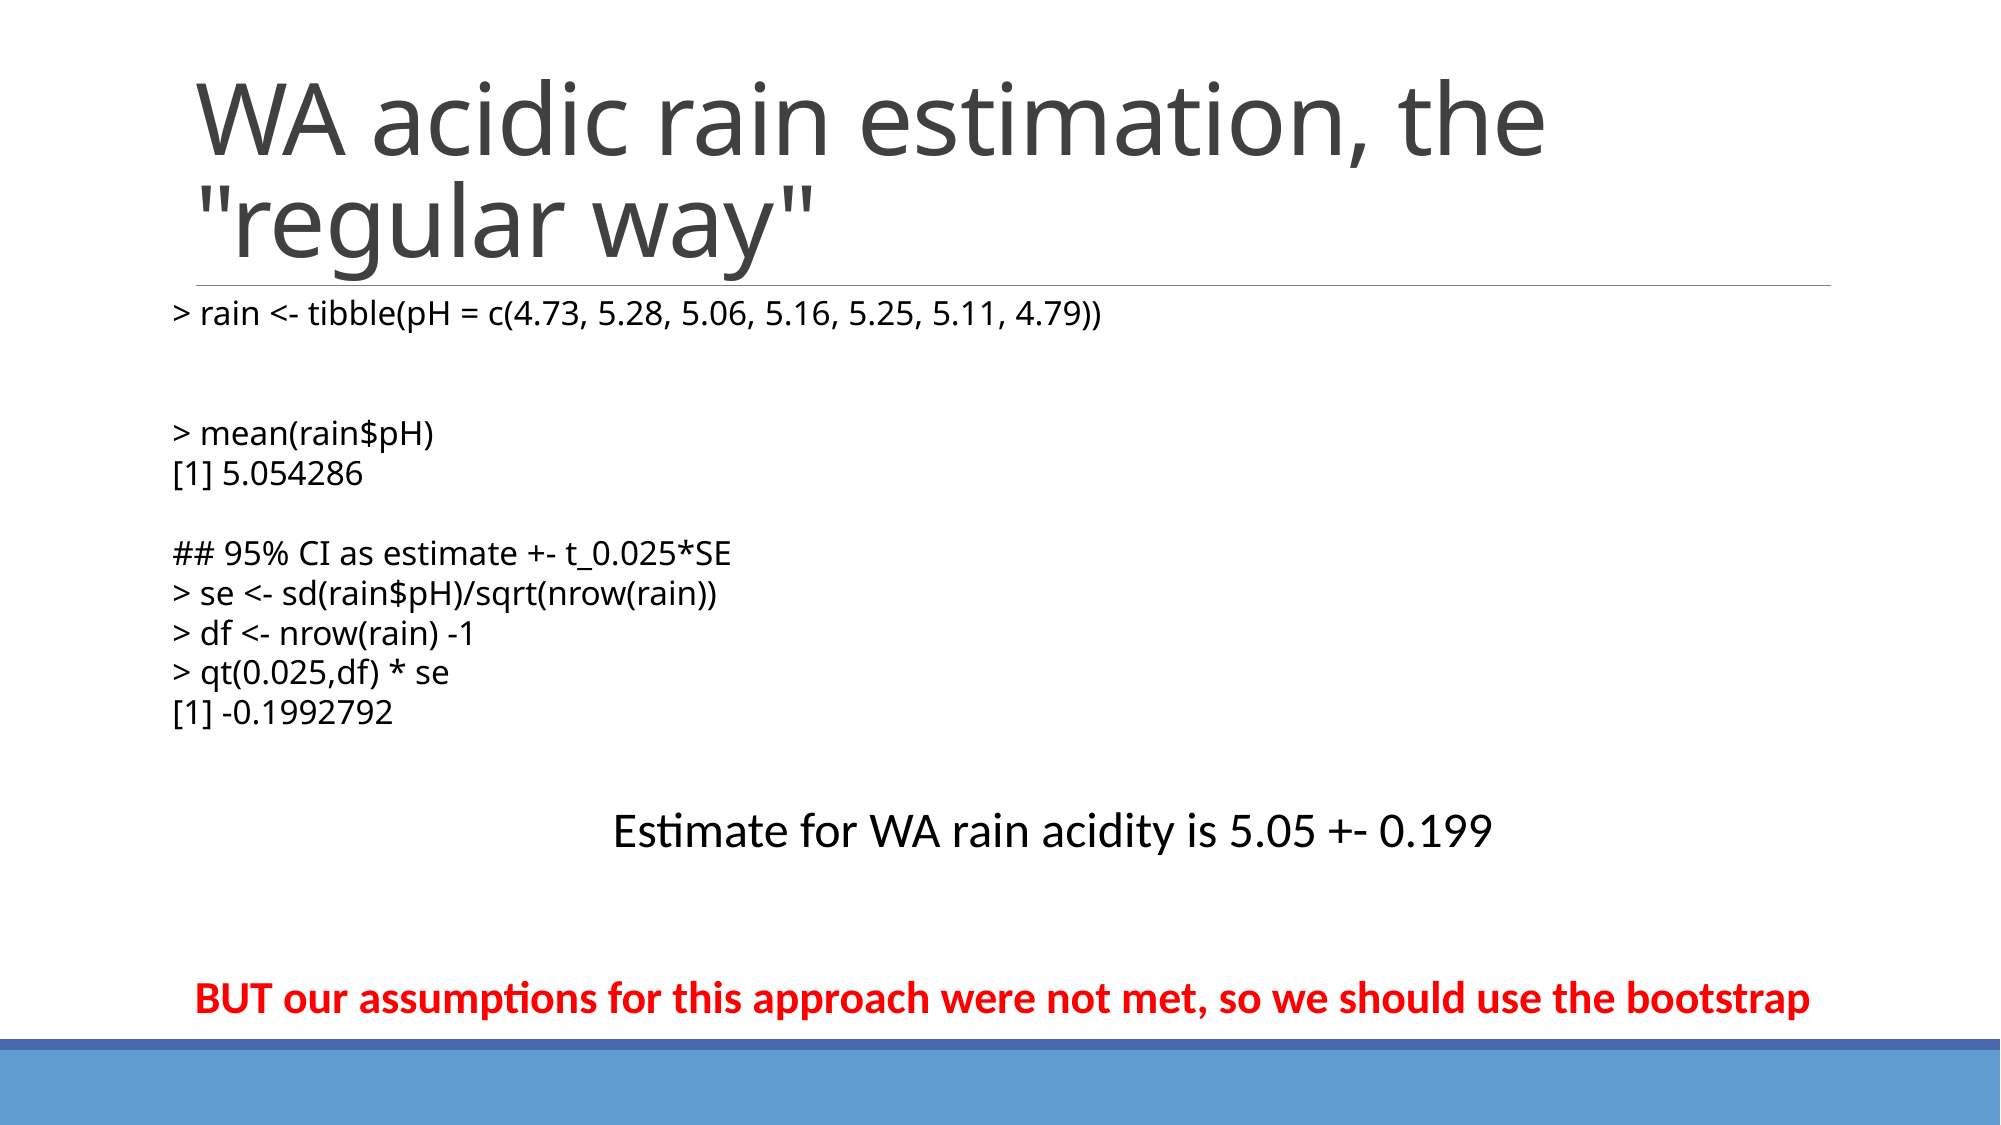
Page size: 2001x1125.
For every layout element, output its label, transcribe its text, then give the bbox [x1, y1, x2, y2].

text_box Estimate for WA rain acidity is 5.05 +- 0.199 [598, 789, 1509, 865]
title WA acidic rain estimation, the "regular way" [180, 47, 1830, 284]
text_box > rain <- tibble(pH = c(4.73, 5.28, 5.06, 5.16, 5.25, 5.11, 4.79)) > mean(rain$pH) [1] 5.054286 ## 95% CI as estimate +- t_0.025*SE > se <- sd(rain$pH)/sqrt(nrow(rain)) > df <- nrow(rain) -1 > qt(0.025,df) * se [1] -0.1992792 [157, 284, 1853, 819]
text_box BUT our assumptions for this approach were not met, so we should use the bootstrap [179, 960, 2000, 1030]
